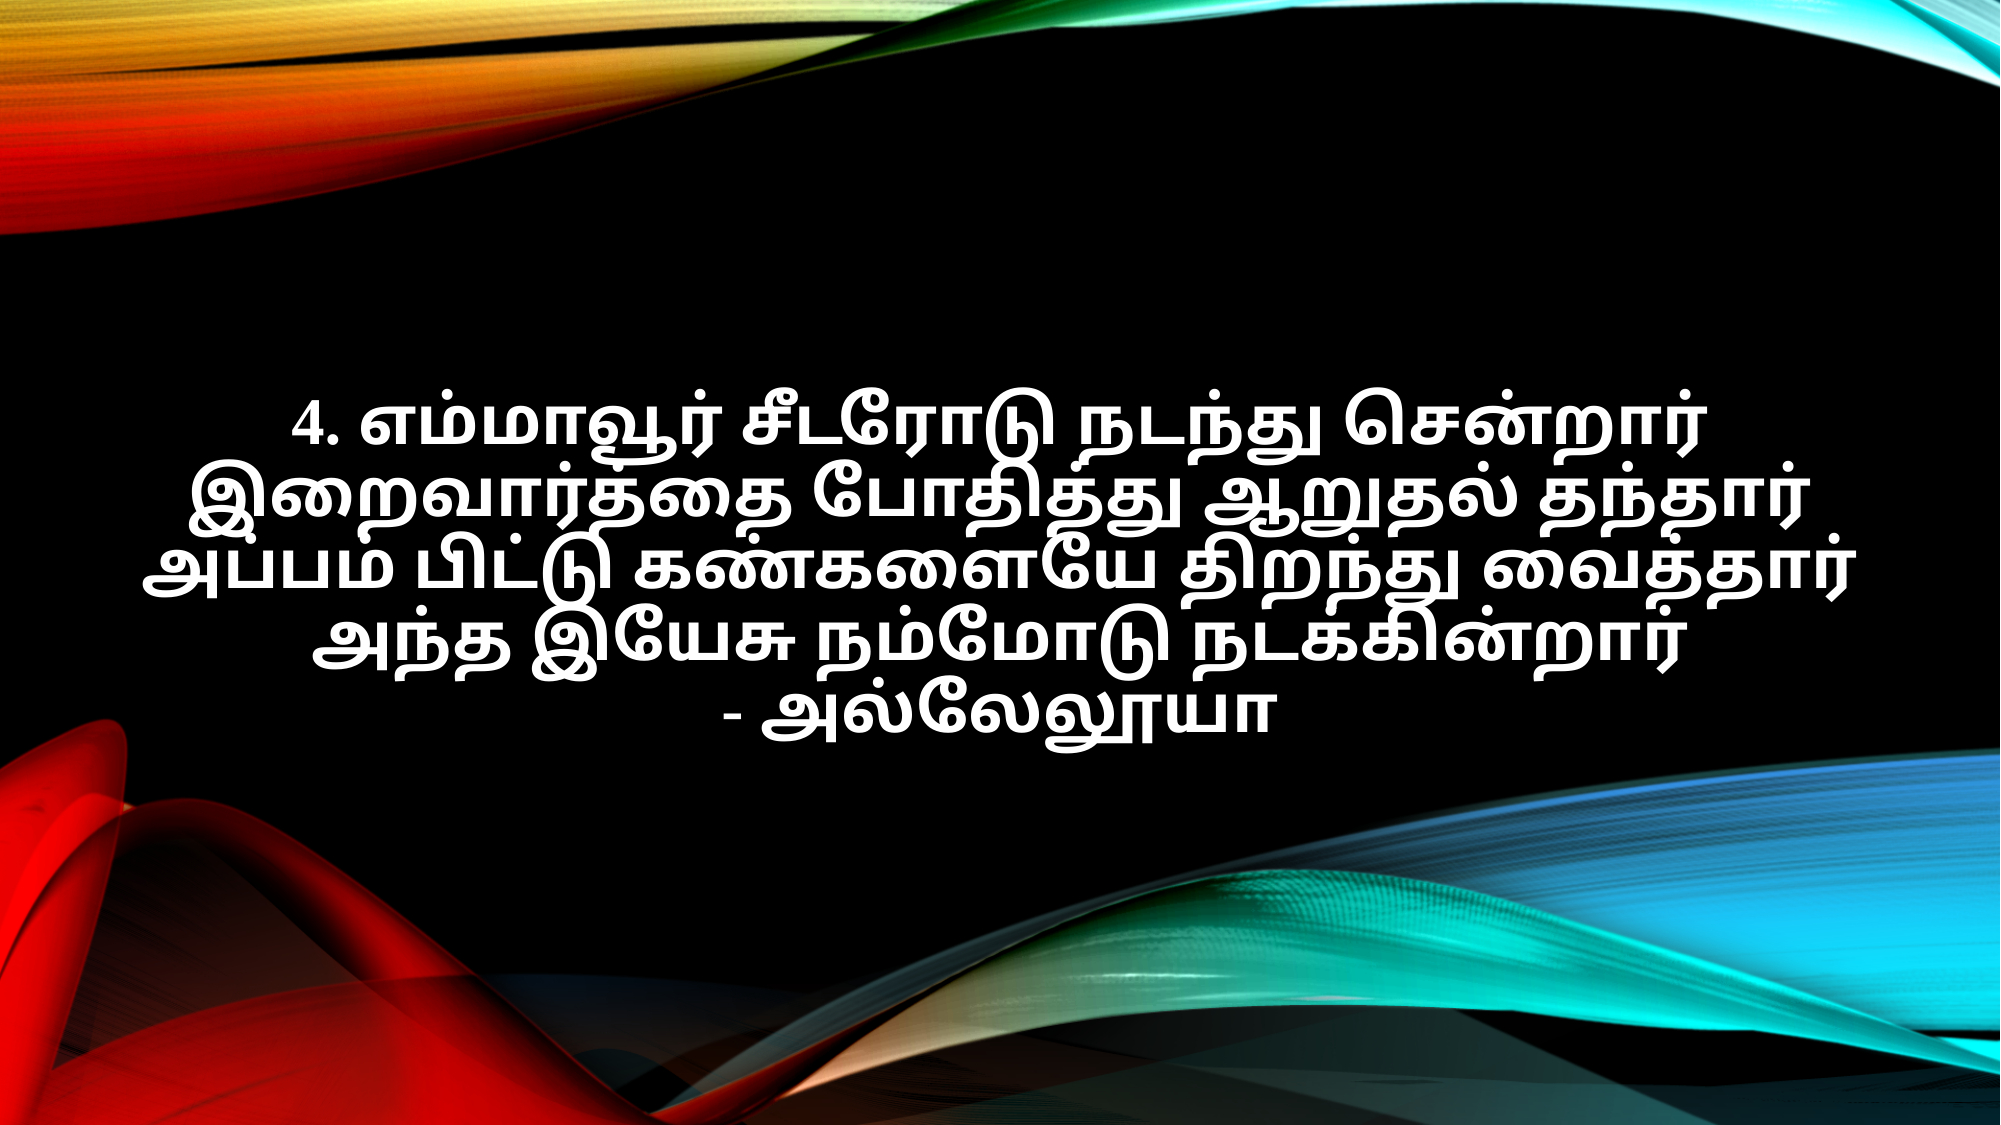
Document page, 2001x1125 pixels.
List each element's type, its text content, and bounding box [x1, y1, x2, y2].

subtitle 4. எம்மாவூர் சீடரோடு நடந்து சென்றார் இறைவார்த்தை போதித்து ஆறுதல் தந்தார் அப்பம் பிட்டு கண்களையே திறந்து வைத்தார் அந்த இயேசு நம்மோடு நடக்கின்றார் - அல்லேலூயா [0, 0, 2000, 1125]
